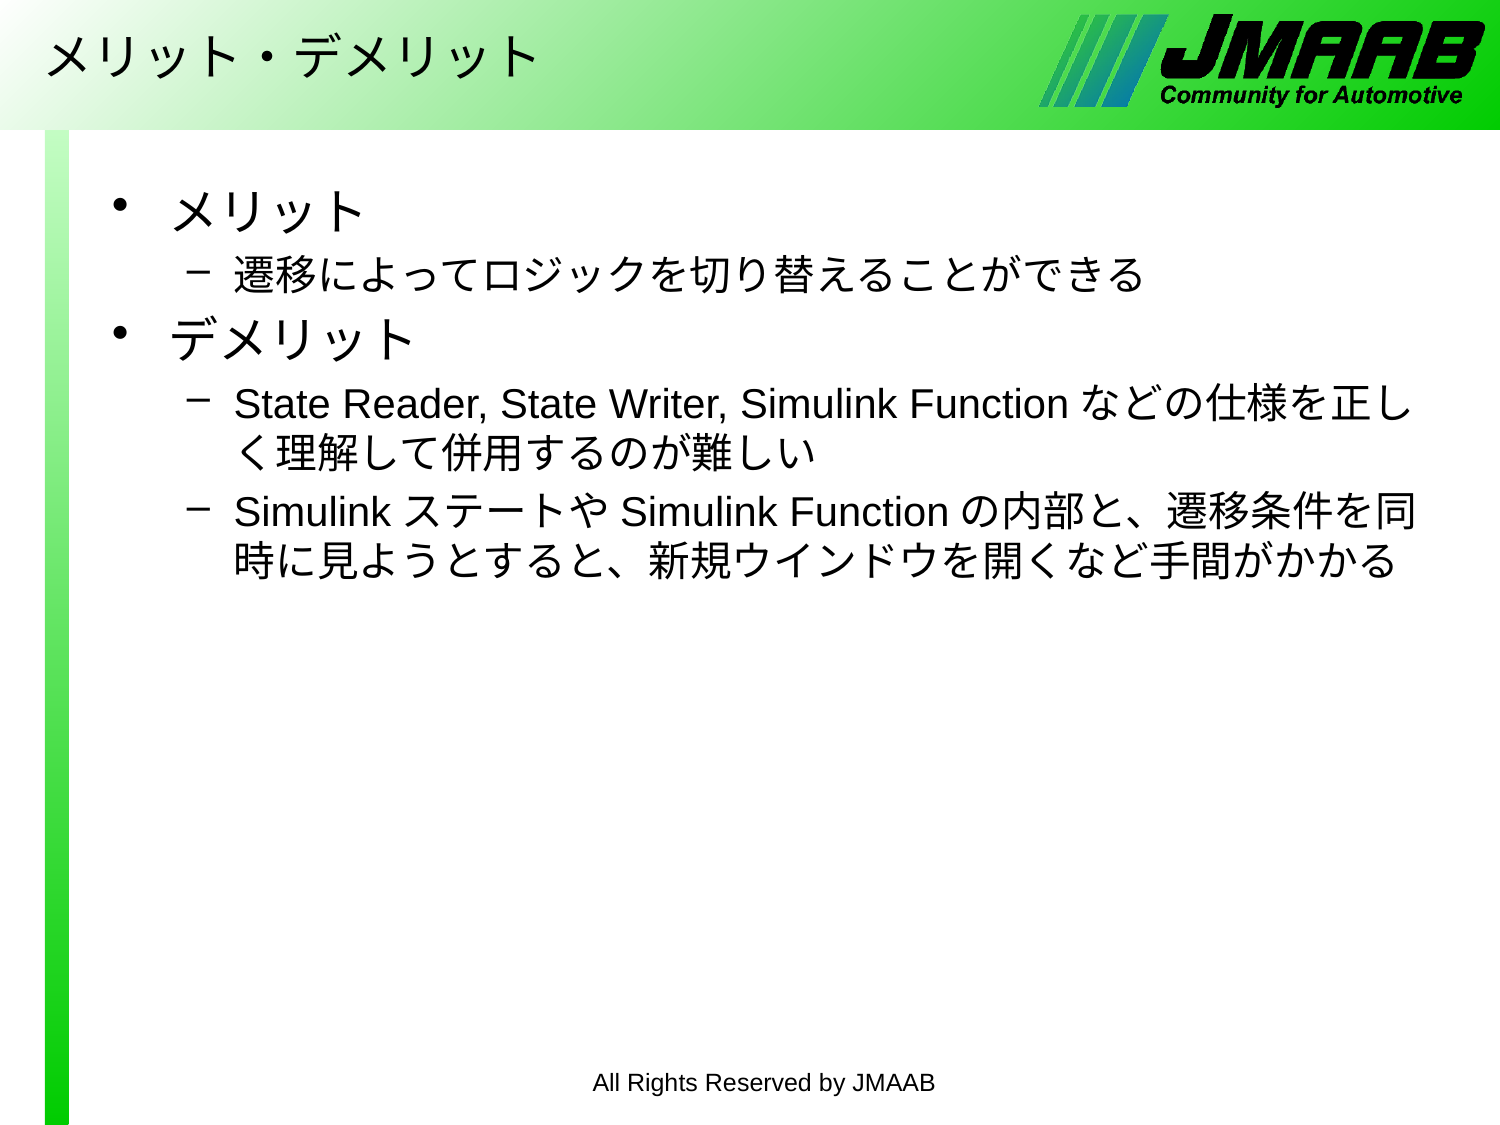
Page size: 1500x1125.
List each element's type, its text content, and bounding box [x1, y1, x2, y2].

title メリット・デメリット [27, 21, 1057, 91]
list メリット 遷移によってロジックを切り替えることができる デメリット State Reader, State Writer, Simulink Functionなどの仕様を正しく理解して併用するのが難しい SimulinkステートやSimulink Functionの内部と、遷移条件を同時に見ようとすると、新規ウインドウを開くなど手間がかかる [96, 172, 1447, 1047]
picture [1036, 11, 1486, 109]
